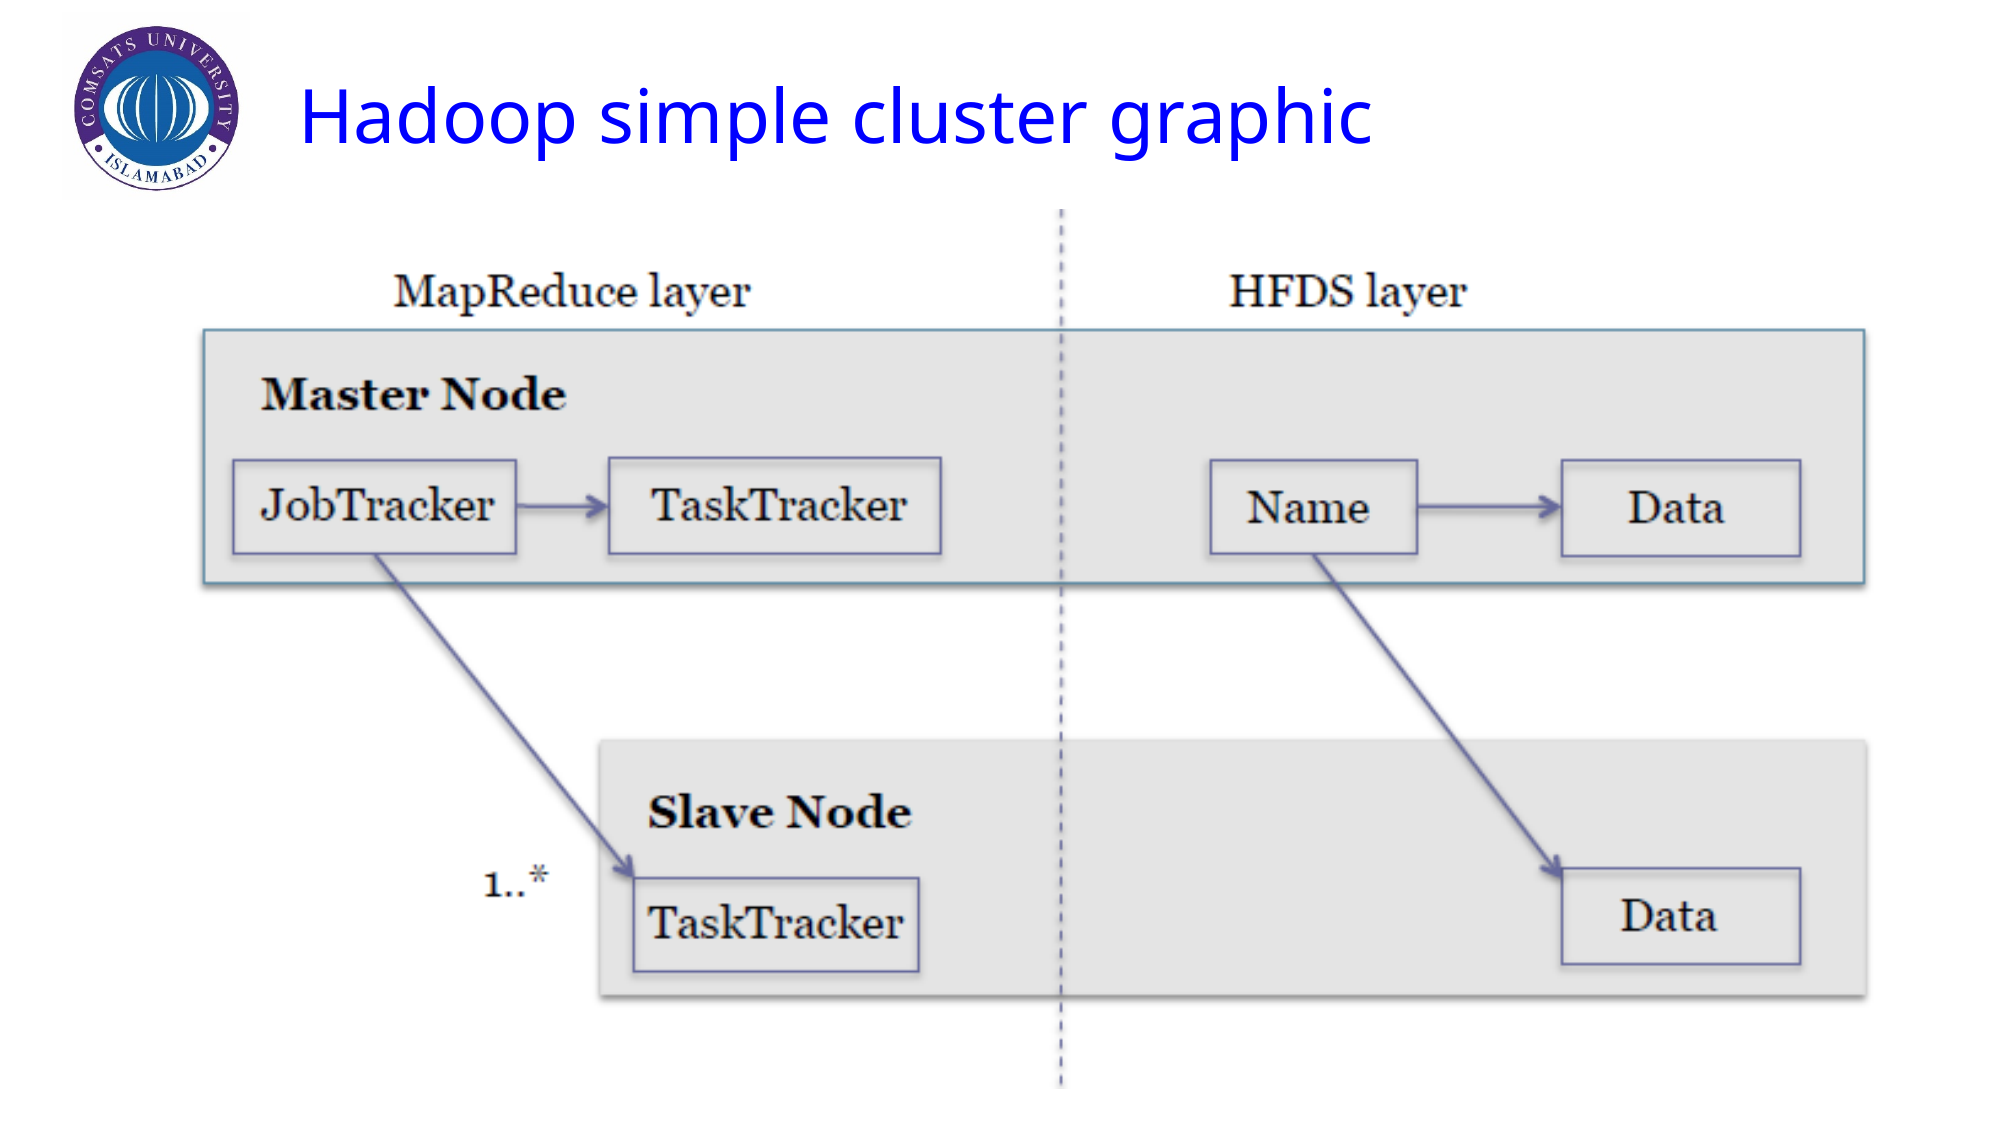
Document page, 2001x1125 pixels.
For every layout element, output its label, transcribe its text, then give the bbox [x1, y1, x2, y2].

title Hadoop simple cluster graphic [283, 19, 1762, 207]
picture [146, 209, 1926, 1090]
picture [62, 12, 250, 200]
